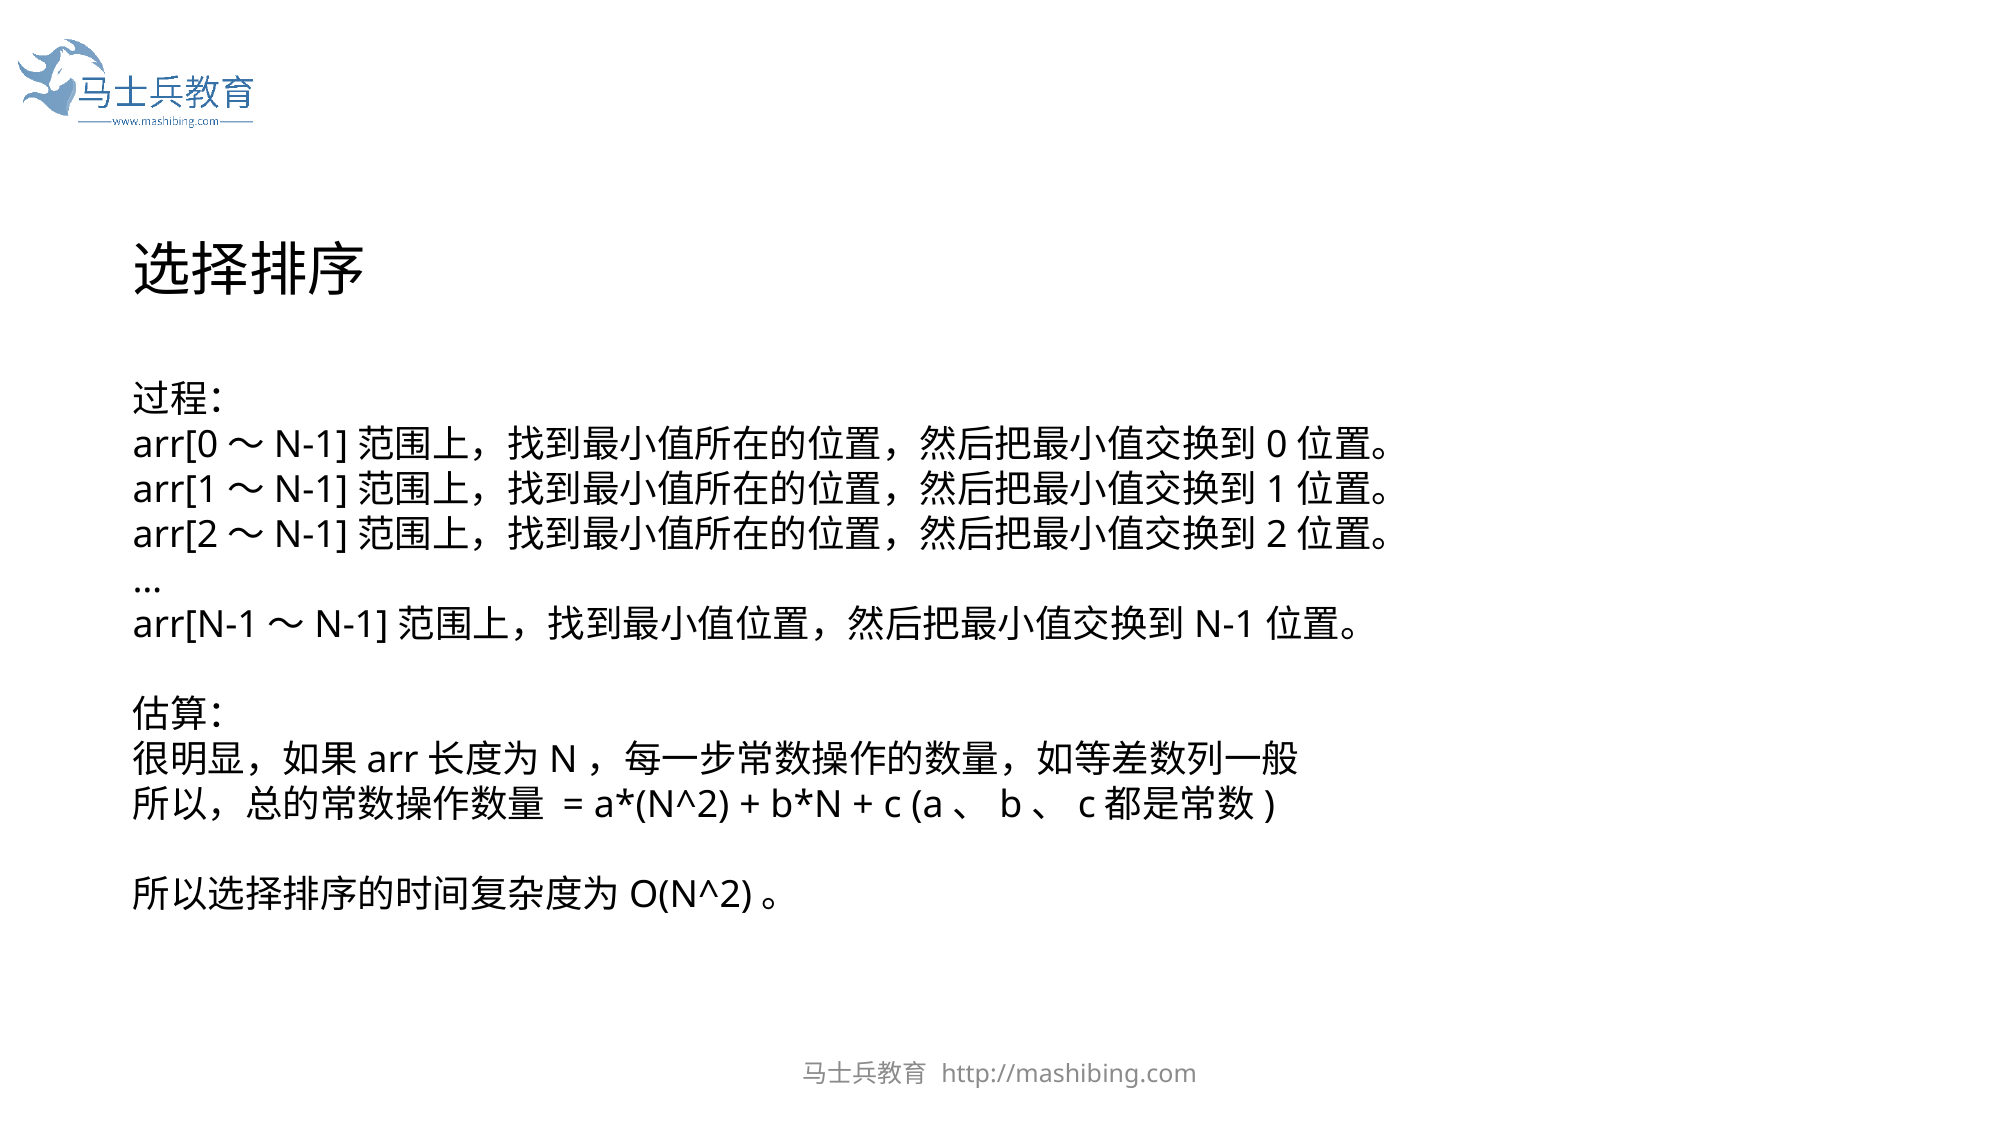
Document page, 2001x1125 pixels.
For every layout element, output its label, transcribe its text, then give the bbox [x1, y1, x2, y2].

list 过程： arr[0～N-1]范围上，找到最小值所在的位置，然后把最小值交换到0位置。 arr[1～N-1]范围上，找到最小值所在的位置，然后把最小值交换到1位置。 arr[2～N-1]范围上，找到最小值所在的位置，然后把最小值交换到2位置。 … arr[N-1～N-1]范围上，找到最小值位置，然后把最小值交换到N-1位置。 估算： 很明显，如果arr长度为N，每一步常数操作的数量，如等差数列一般 所以，总的常数操作数量 = a*(N^2) + b*N + c (a、b、c都是常数) 所以选择排序的时间复杂度为O(N^2)。 [117, 367, 1843, 964]
picture [7, 5, 276, 177]
footer 马士兵教育 http://mashibing.com [662, 1042, 1338, 1103]
title 选择排序 [117, 176, 1843, 367]
